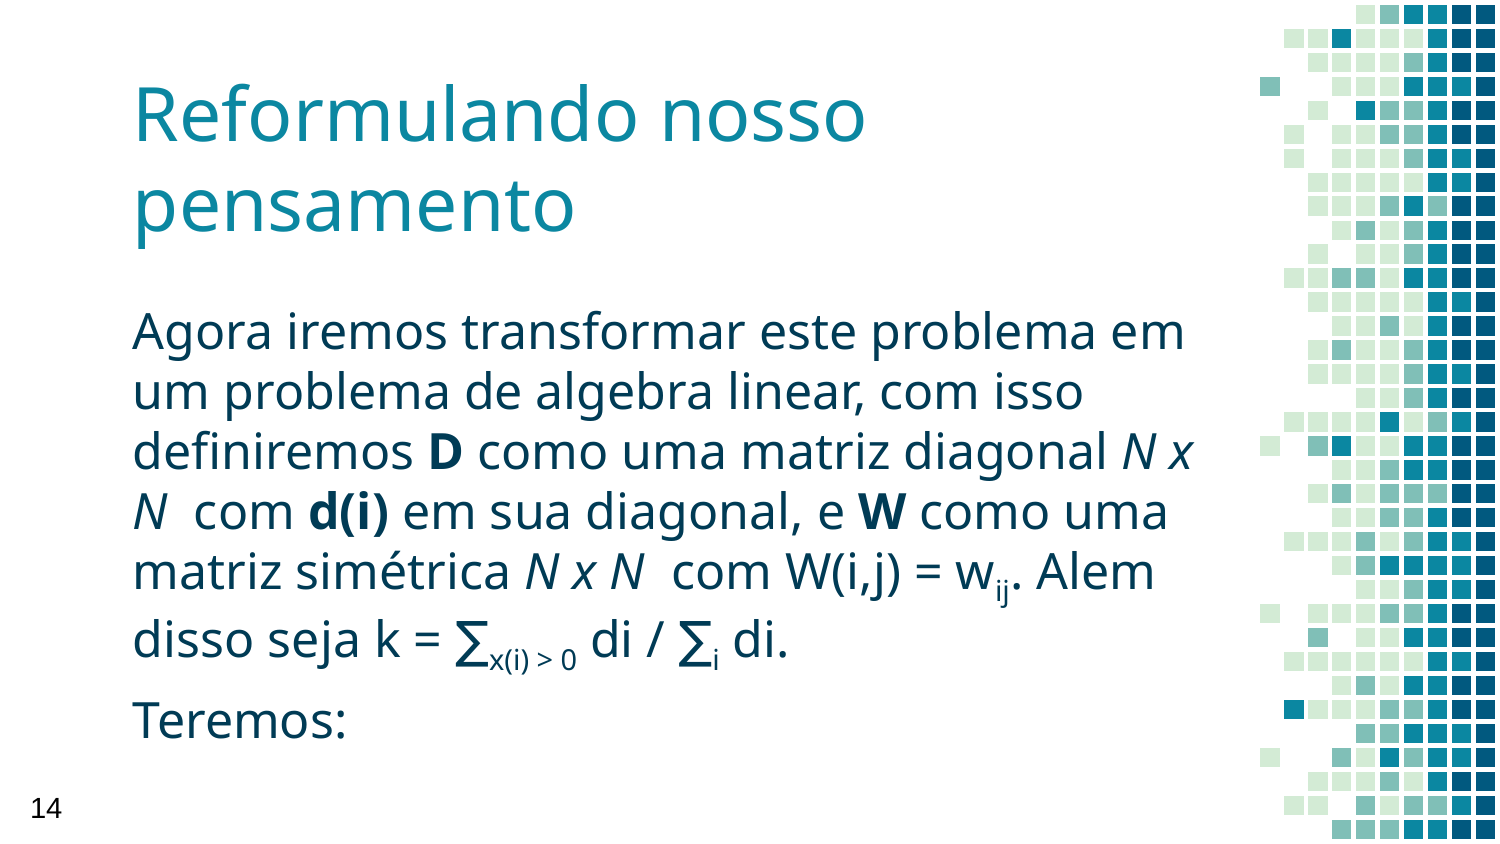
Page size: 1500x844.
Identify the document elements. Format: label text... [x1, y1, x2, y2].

slide_number ‹#› [15, 774, 105, 839]
list Agora iremos transformar este problema em um problema de algebra linear, com isso definiremos D como uma matriz diagonal N x N com d(i) em sua diagonal, e W como uma matriz simétrica N x N com W(i,j) = wij. Alem disso seja k = ∑x(i) > 0 di / ∑i di. Teremos: [117, 284, 1227, 774]
title Reformulando nosso pensamento [117, 121, 1227, 262]
